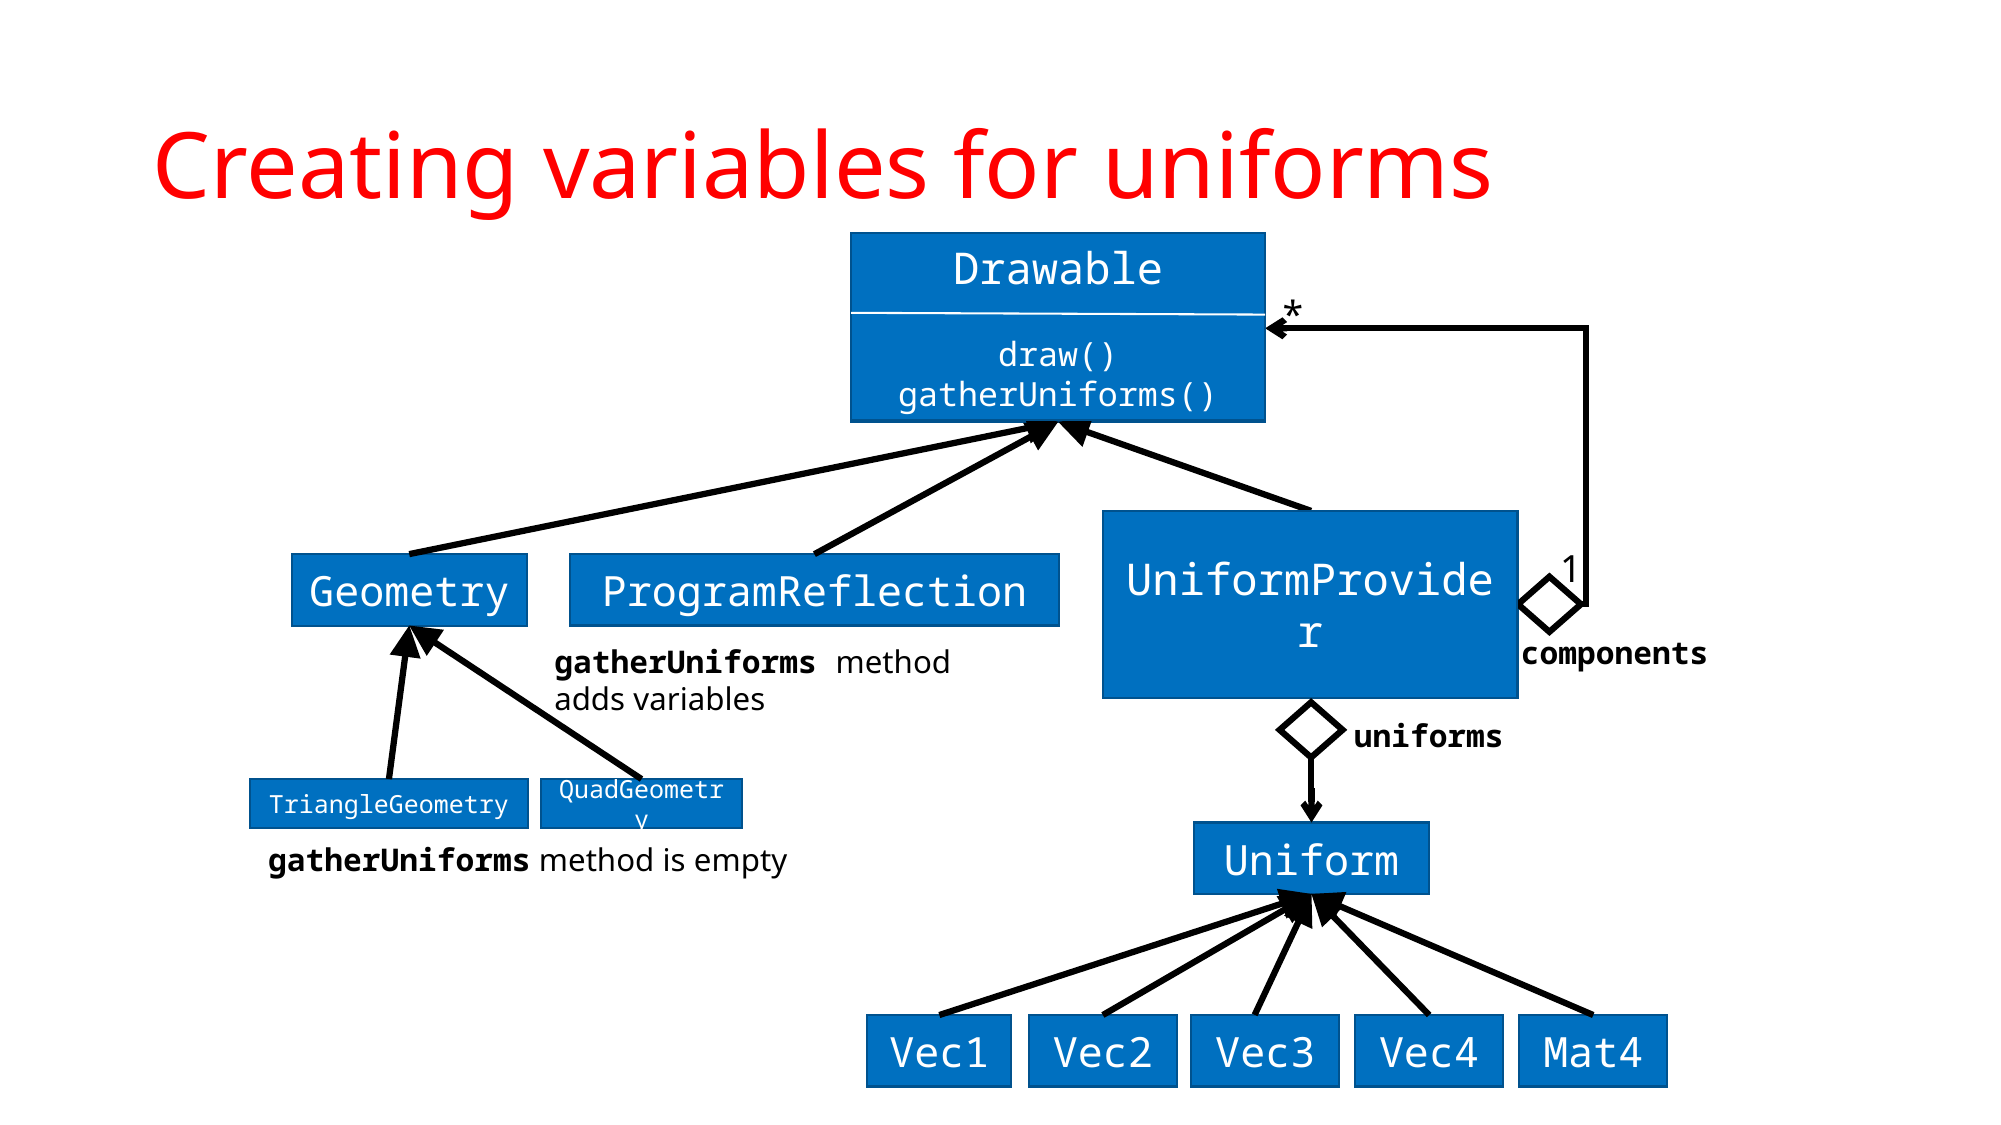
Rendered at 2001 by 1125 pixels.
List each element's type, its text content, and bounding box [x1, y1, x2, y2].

text_box [1518, 602, 1583, 625]
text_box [1254, 894, 1311, 1015]
text_box Vec2 [1028, 1016, 1178, 1088]
text_box TriangleGeometry [249, 778, 529, 829]
text_box [1278, 700, 1339, 757]
title Creating variables for uniforms [137, 59, 1863, 278]
text_box 1 [1581, 537, 1597, 598]
text_box uniforms [1339, 708, 1519, 762]
text_box Drawable draw() gatherUniforms() [850, 232, 1266, 421]
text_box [1265, 328, 1581, 605]
text_box Uniform [1193, 821, 1430, 894]
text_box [1102, 894, 1311, 1016]
text_box Vec4 [1354, 1016, 1504, 1088]
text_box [1059, 421, 1265, 511]
text_box components [1506, 625, 1723, 678]
text_box Geometry [291, 553, 528, 627]
text_box gatherUniforms method is empty [253, 833, 803, 886]
text_box Vec1 [866, 1014, 1012, 1088]
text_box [409, 625, 642, 779]
text_box Vec3 [1190, 1016, 1340, 1088]
text_box ProgramReflection [569, 553, 1060, 627]
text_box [1311, 894, 1594, 1016]
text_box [388, 625, 409, 779]
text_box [939, 894, 1102, 1016]
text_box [409, 421, 814, 555]
text_box Mat4 [1518, 1014, 1668, 1088]
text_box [814, 421, 1059, 555]
text_box QuadGeometry [540, 778, 743, 829]
text_box * [1267, 283, 1319, 328]
text_box UniformProvider [1102, 511, 1518, 699]
text_box gatherUniforms method adds variables [642, 634, 967, 725]
